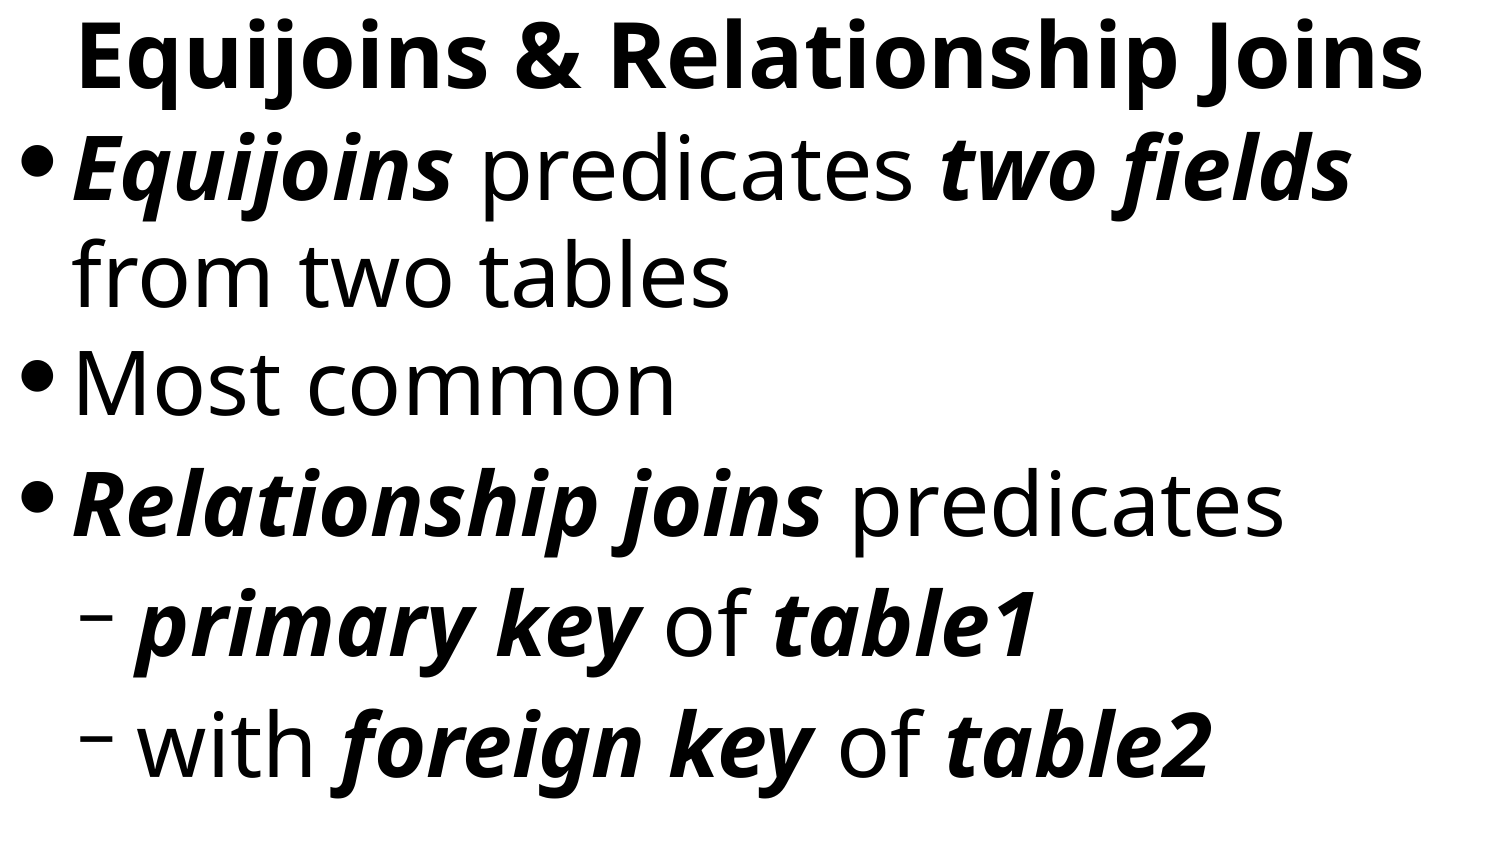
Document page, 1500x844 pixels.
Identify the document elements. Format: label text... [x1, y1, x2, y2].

title Equijoins & Relationship Joins [0, 0, 1500, 103]
list Equijoins predicates two fields from two tables Most common Relationship joins predicates primary key of table1 with foreign key of table2 [0, 103, 1500, 844]
